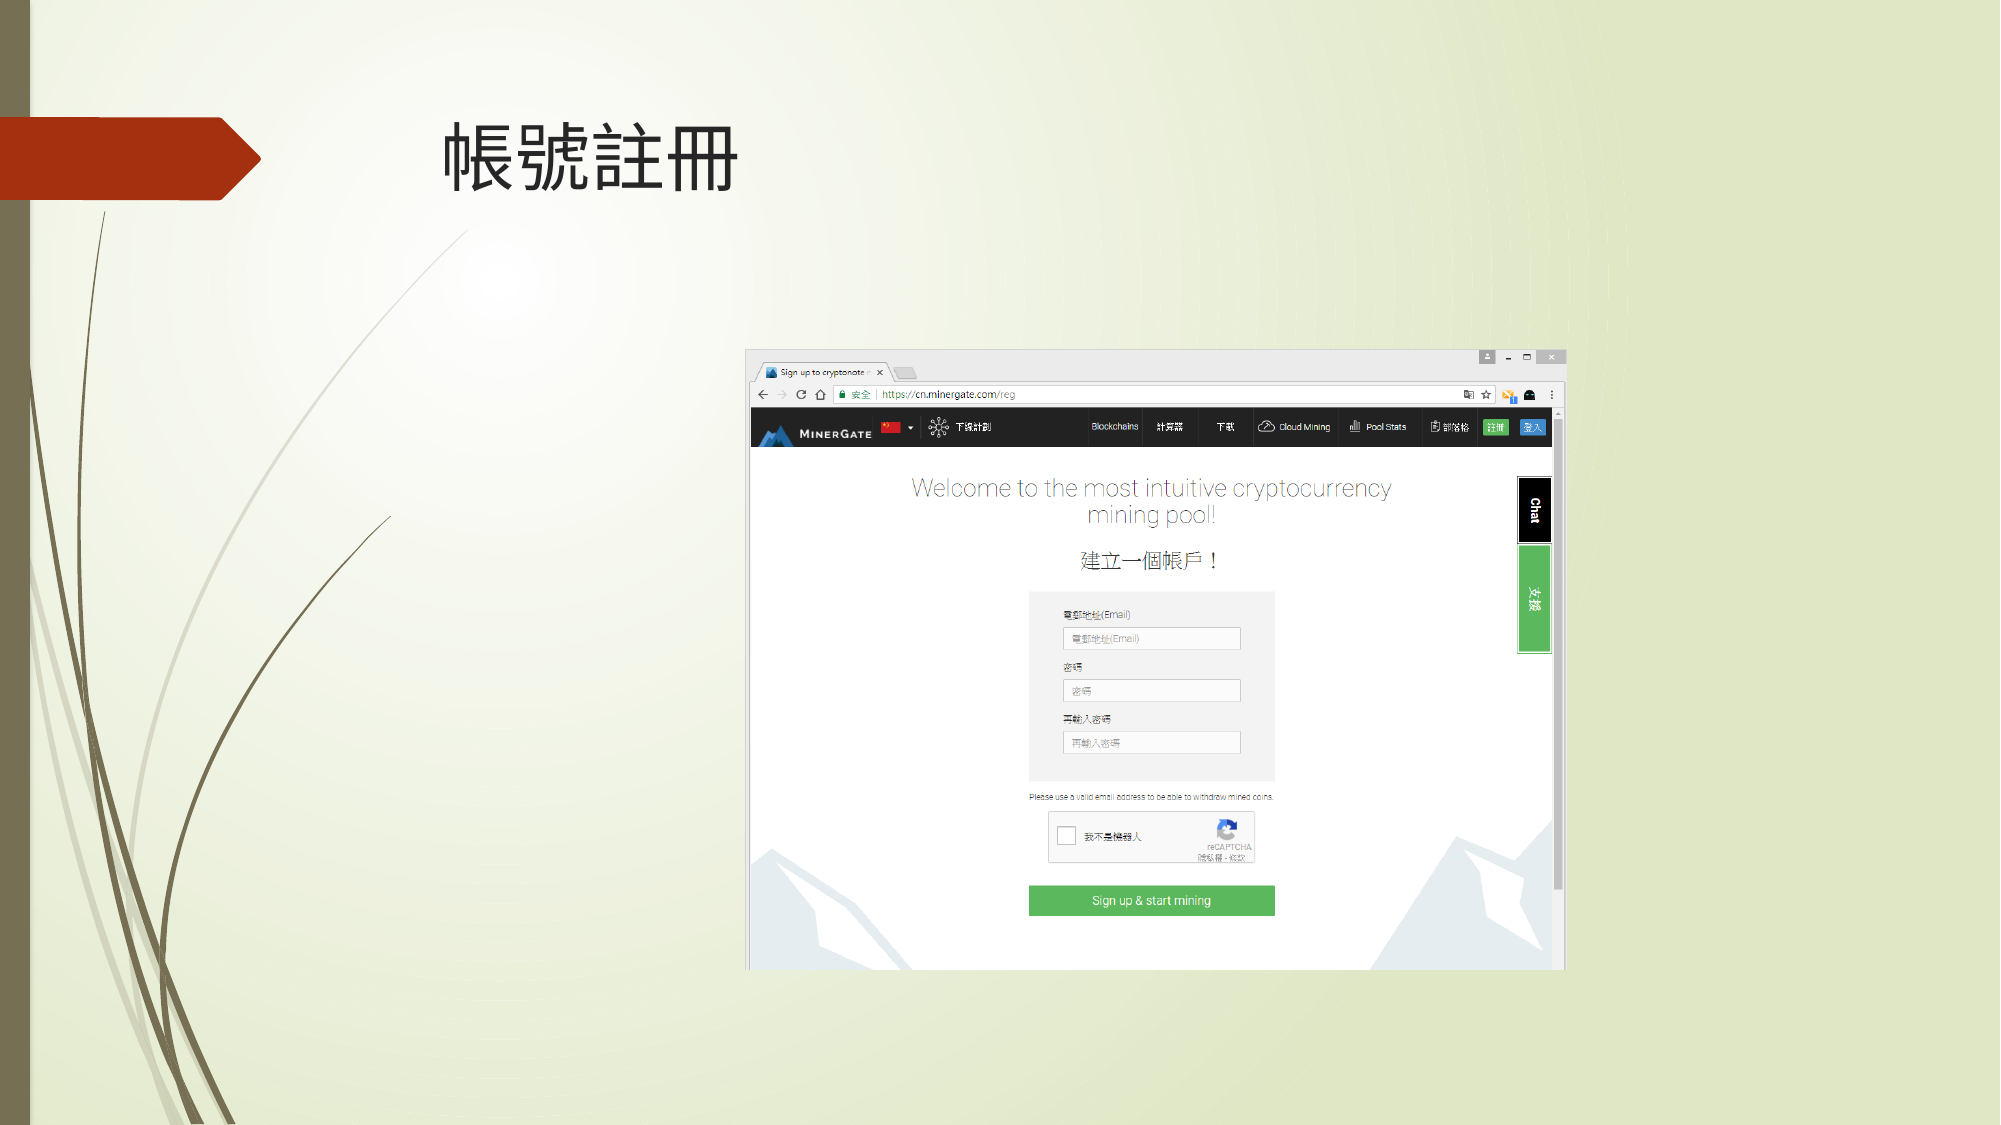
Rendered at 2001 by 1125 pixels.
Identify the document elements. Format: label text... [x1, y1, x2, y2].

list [745, 349, 1567, 971]
title 帳號註冊 [425, 102, 1888, 313]
